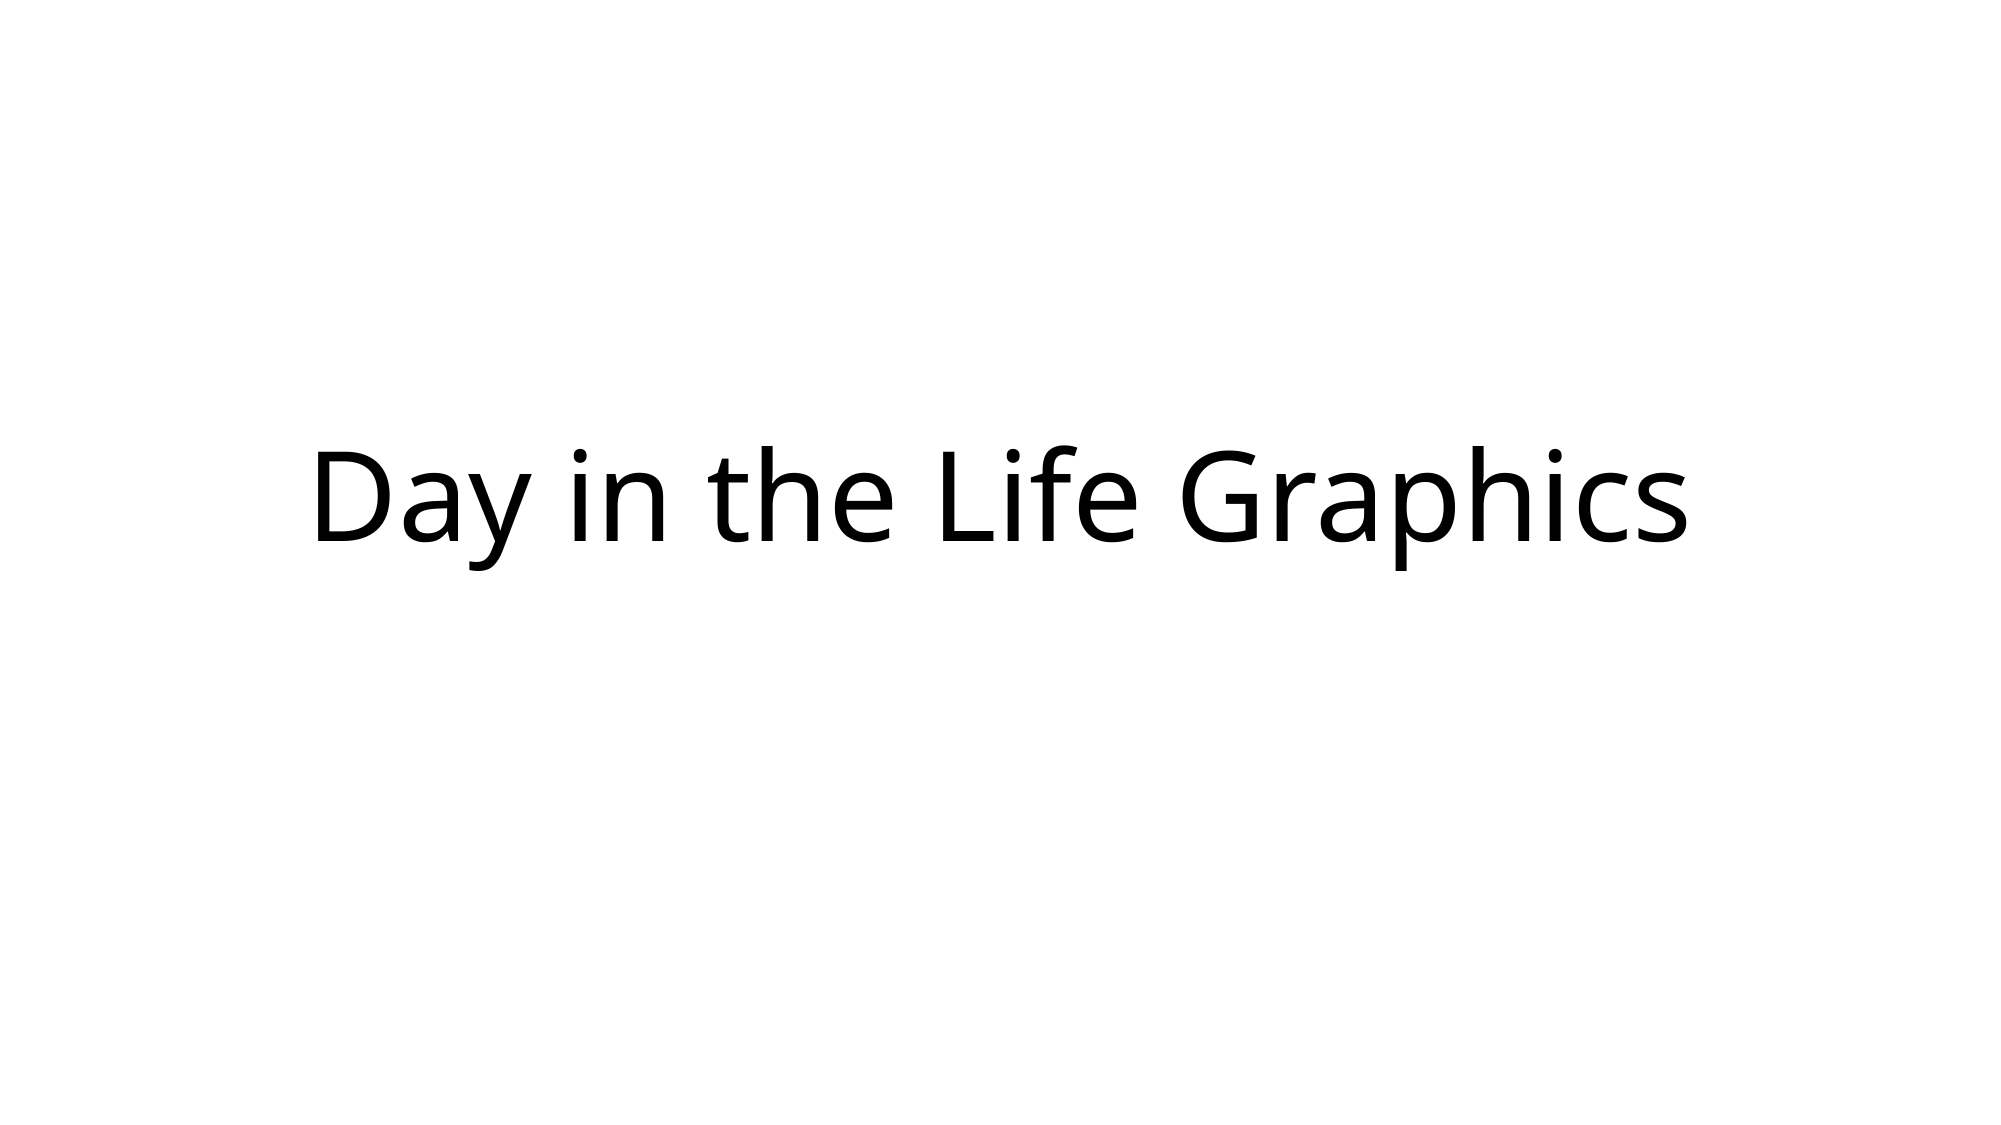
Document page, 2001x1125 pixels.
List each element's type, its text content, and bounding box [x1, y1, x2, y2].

title Day in the Life Graphics [249, 184, 1750, 576]
